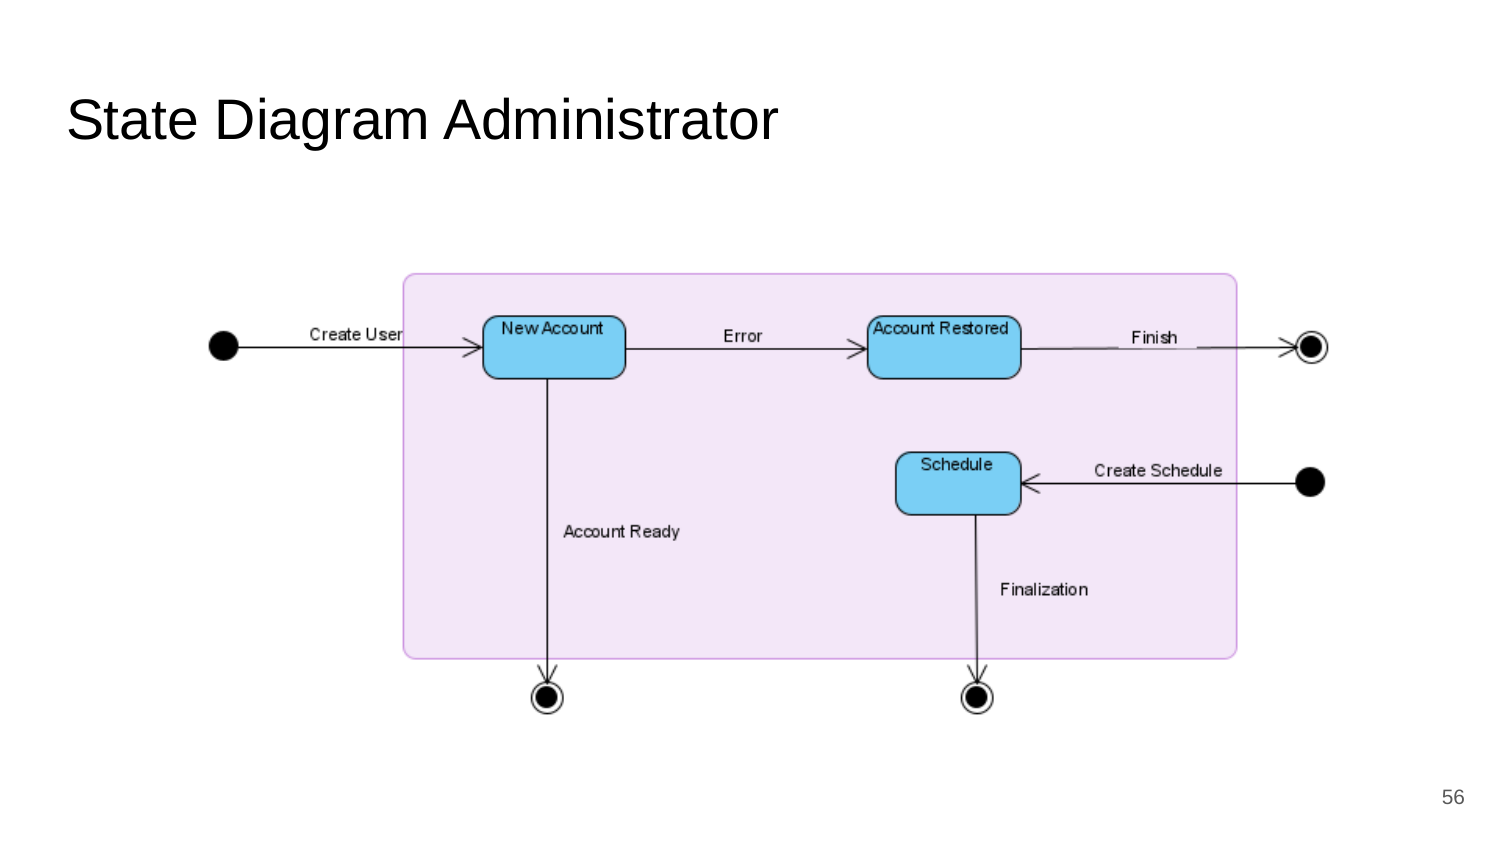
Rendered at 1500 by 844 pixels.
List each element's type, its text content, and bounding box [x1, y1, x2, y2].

title State Diagram Administrator [51, 72, 1449, 167]
picture [169, 228, 1330, 725]
slide_number ‹#› [1389, 764, 1480, 830]
